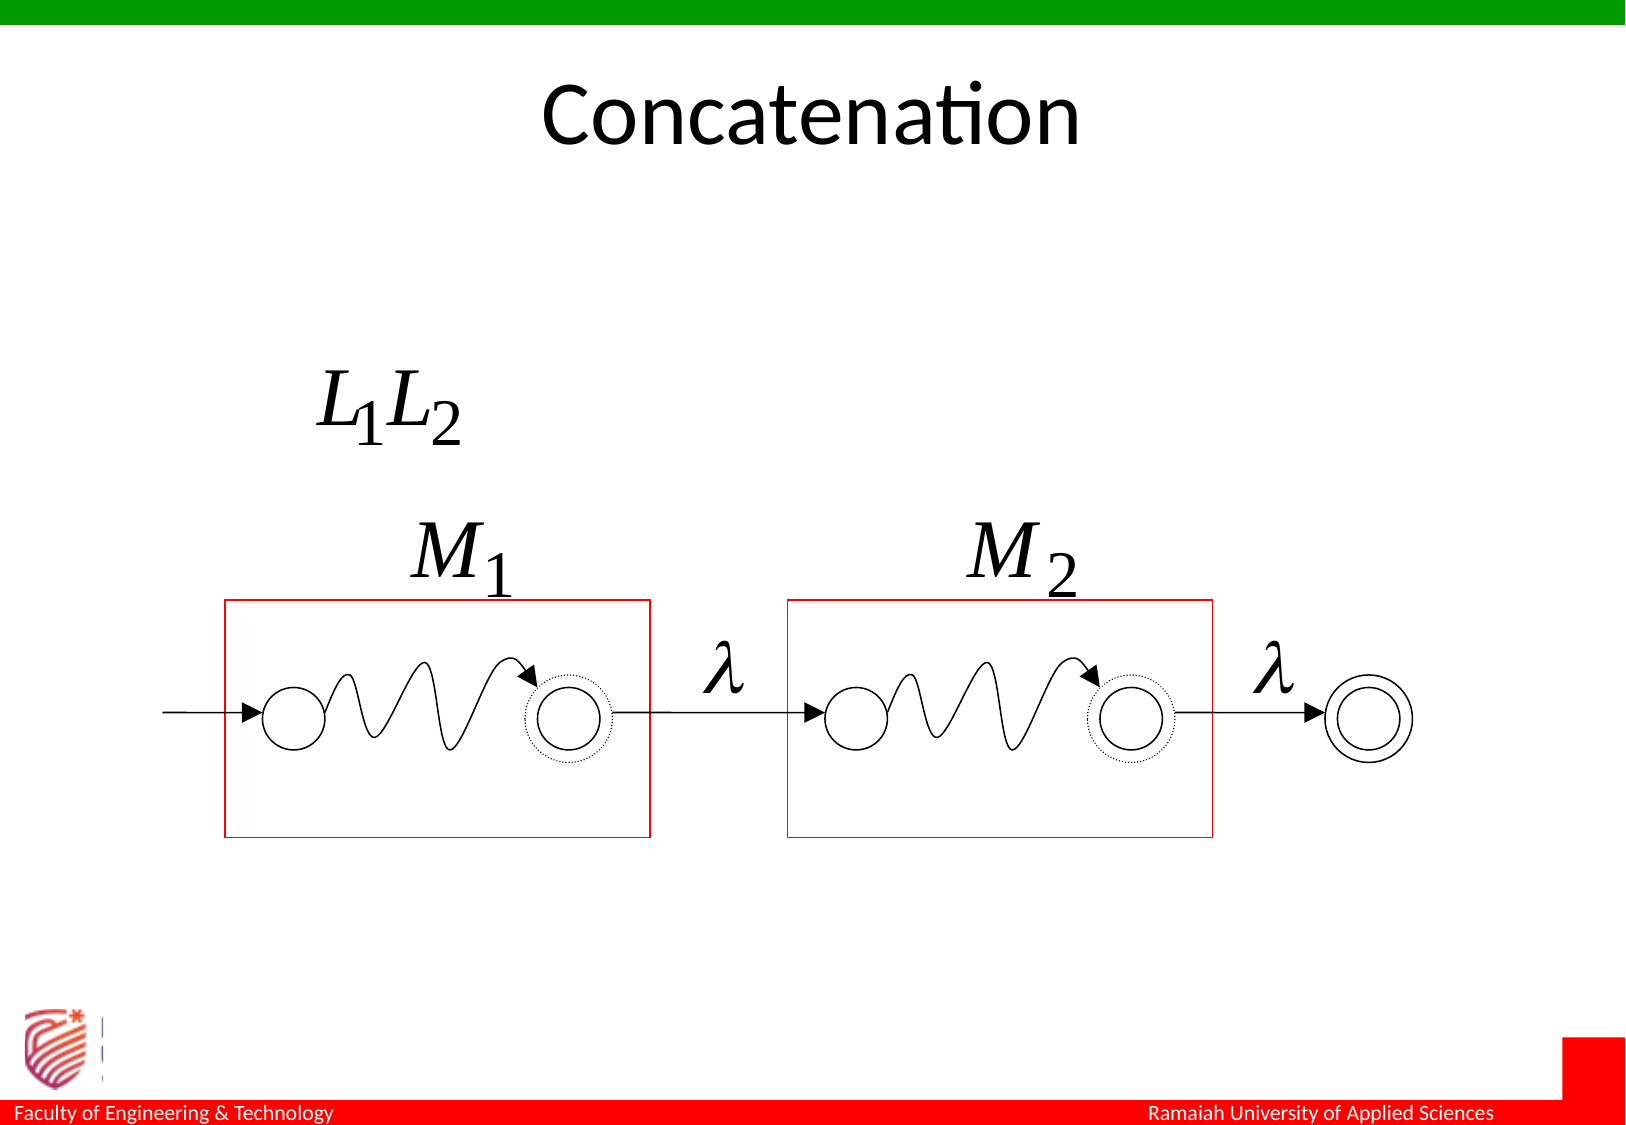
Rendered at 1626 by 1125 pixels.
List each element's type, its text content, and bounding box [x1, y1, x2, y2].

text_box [963, 508, 1083, 603]
text_box [225, 688, 650, 838]
title Concatenation [81, 45, 1544, 233]
text_box [162, 702, 263, 723]
text_box [262, 687, 325, 750]
text_box [787, 599, 1213, 710]
text_box [825, 687, 888, 750]
text_box [225, 599, 650, 712]
text_box [1087, 674, 1169, 763]
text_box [1174, 637, 1413, 763]
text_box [407, 508, 514, 603]
picture [24, 1009, 104, 1090]
text_box [524, 674, 613, 763]
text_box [612, 637, 826, 713]
text_box [324, 657, 538, 751]
text_box [887, 657, 1100, 751]
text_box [312, 355, 465, 451]
text_box [787, 688, 1213, 838]
